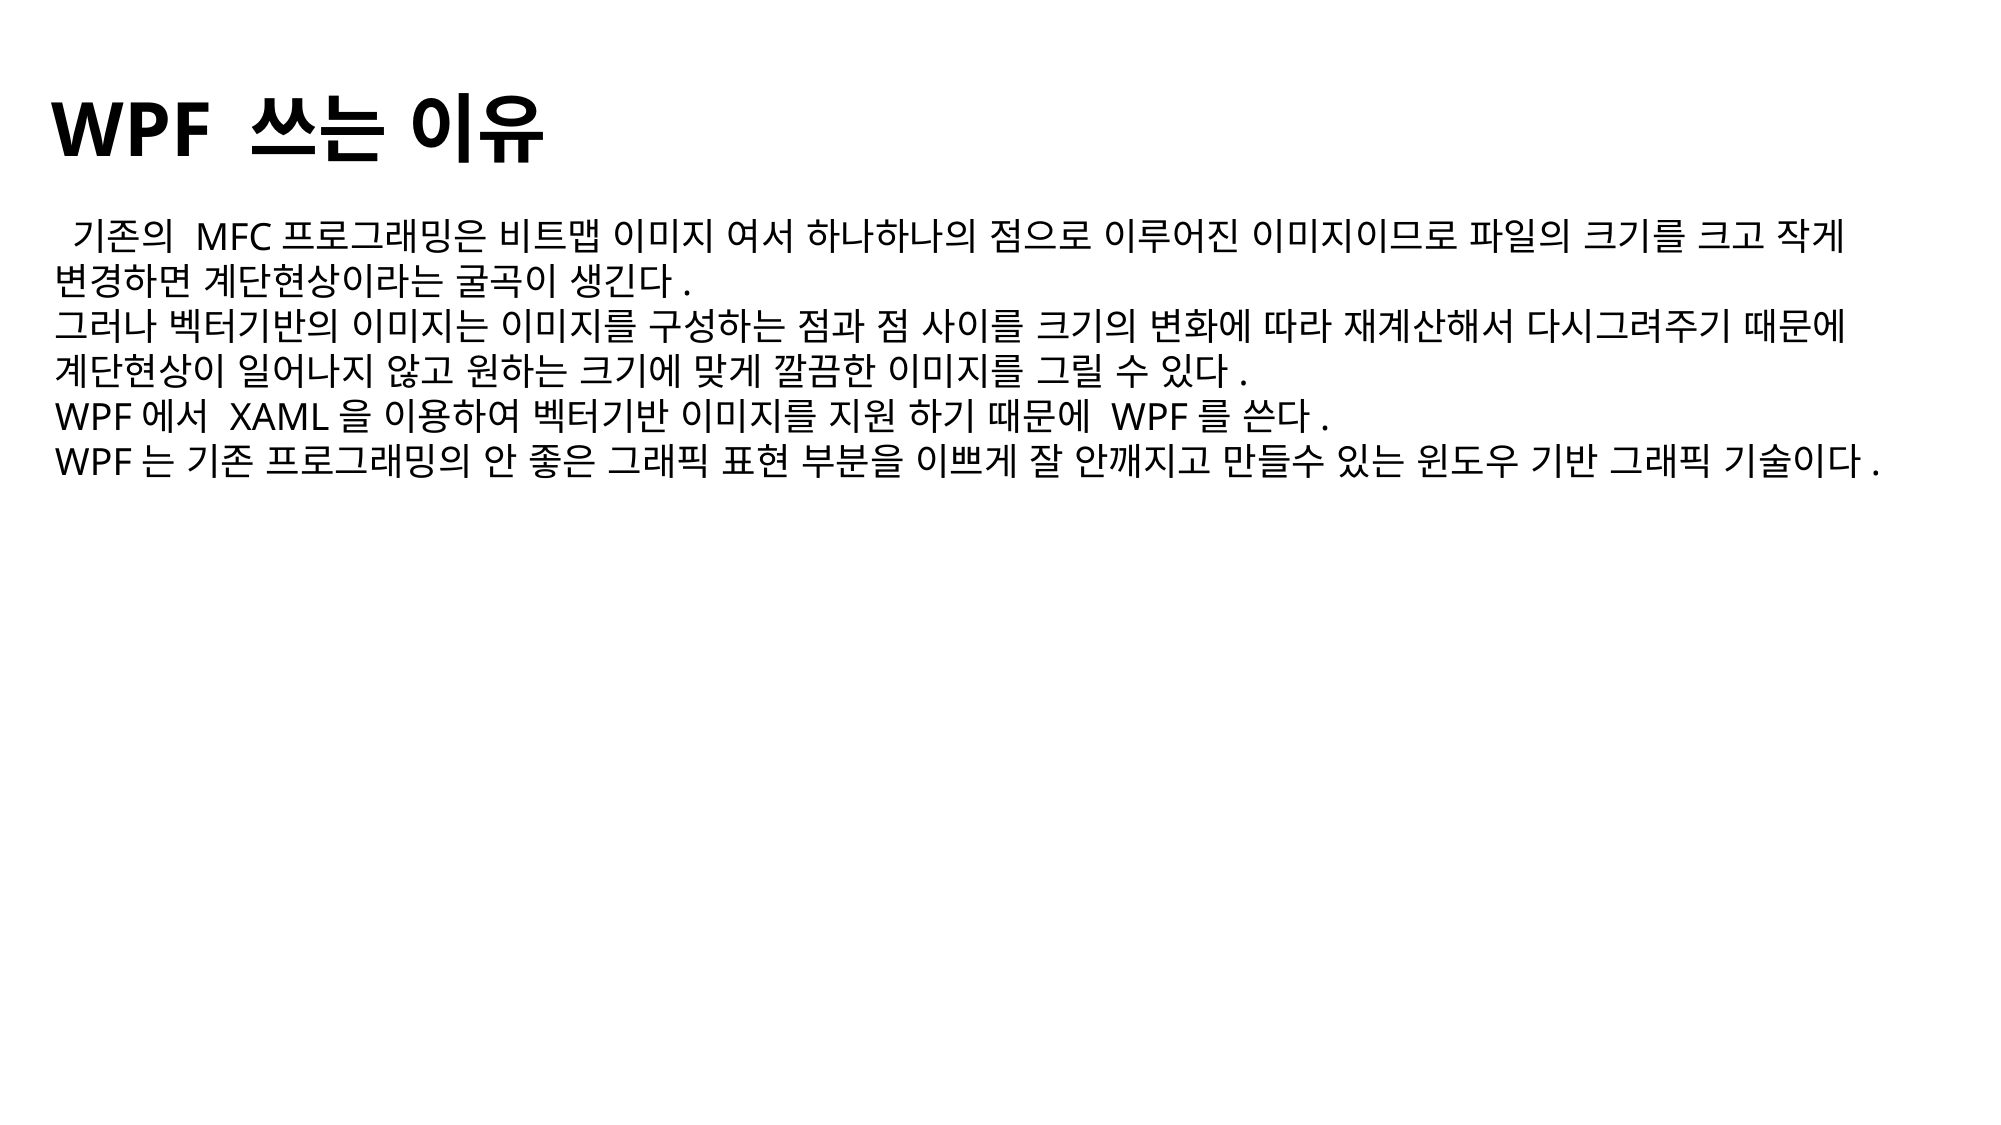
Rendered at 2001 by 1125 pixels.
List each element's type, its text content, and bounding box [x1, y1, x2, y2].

title WPF 쓰는 이유 [36, 59, 1957, 206]
text_box 기존의 MFC프로그래밍은 비트맵 이미지 여서 하나하나의 점으로 이루어진 이미지이므로 파일의 크기를 크고 작게 변경하면 계단현상이라는 굴곡이 생긴다. 그러나 벡터기반의 이미지는 이미지를 구성하는 점과 점 사이를 크기의 변화에 따라 재계산해서 다시그려주기 때문에 계단현상이 일어나지 않고 원하는 크기에 맞게 깔끔한 이미지를 그릴 수 있다. WPF에서 XAML을 이용하여 벡터기반 이미지를 지원 하기 때문에 WPF를 쓴다. WPF는 기존 프로그래밍의 안 좋은 그래픽 표현 부분을 이쁘게 잘 안깨지고 만들수 있는 윈도우 기반 그래픽 기술이다. [40, 205, 1960, 491]
